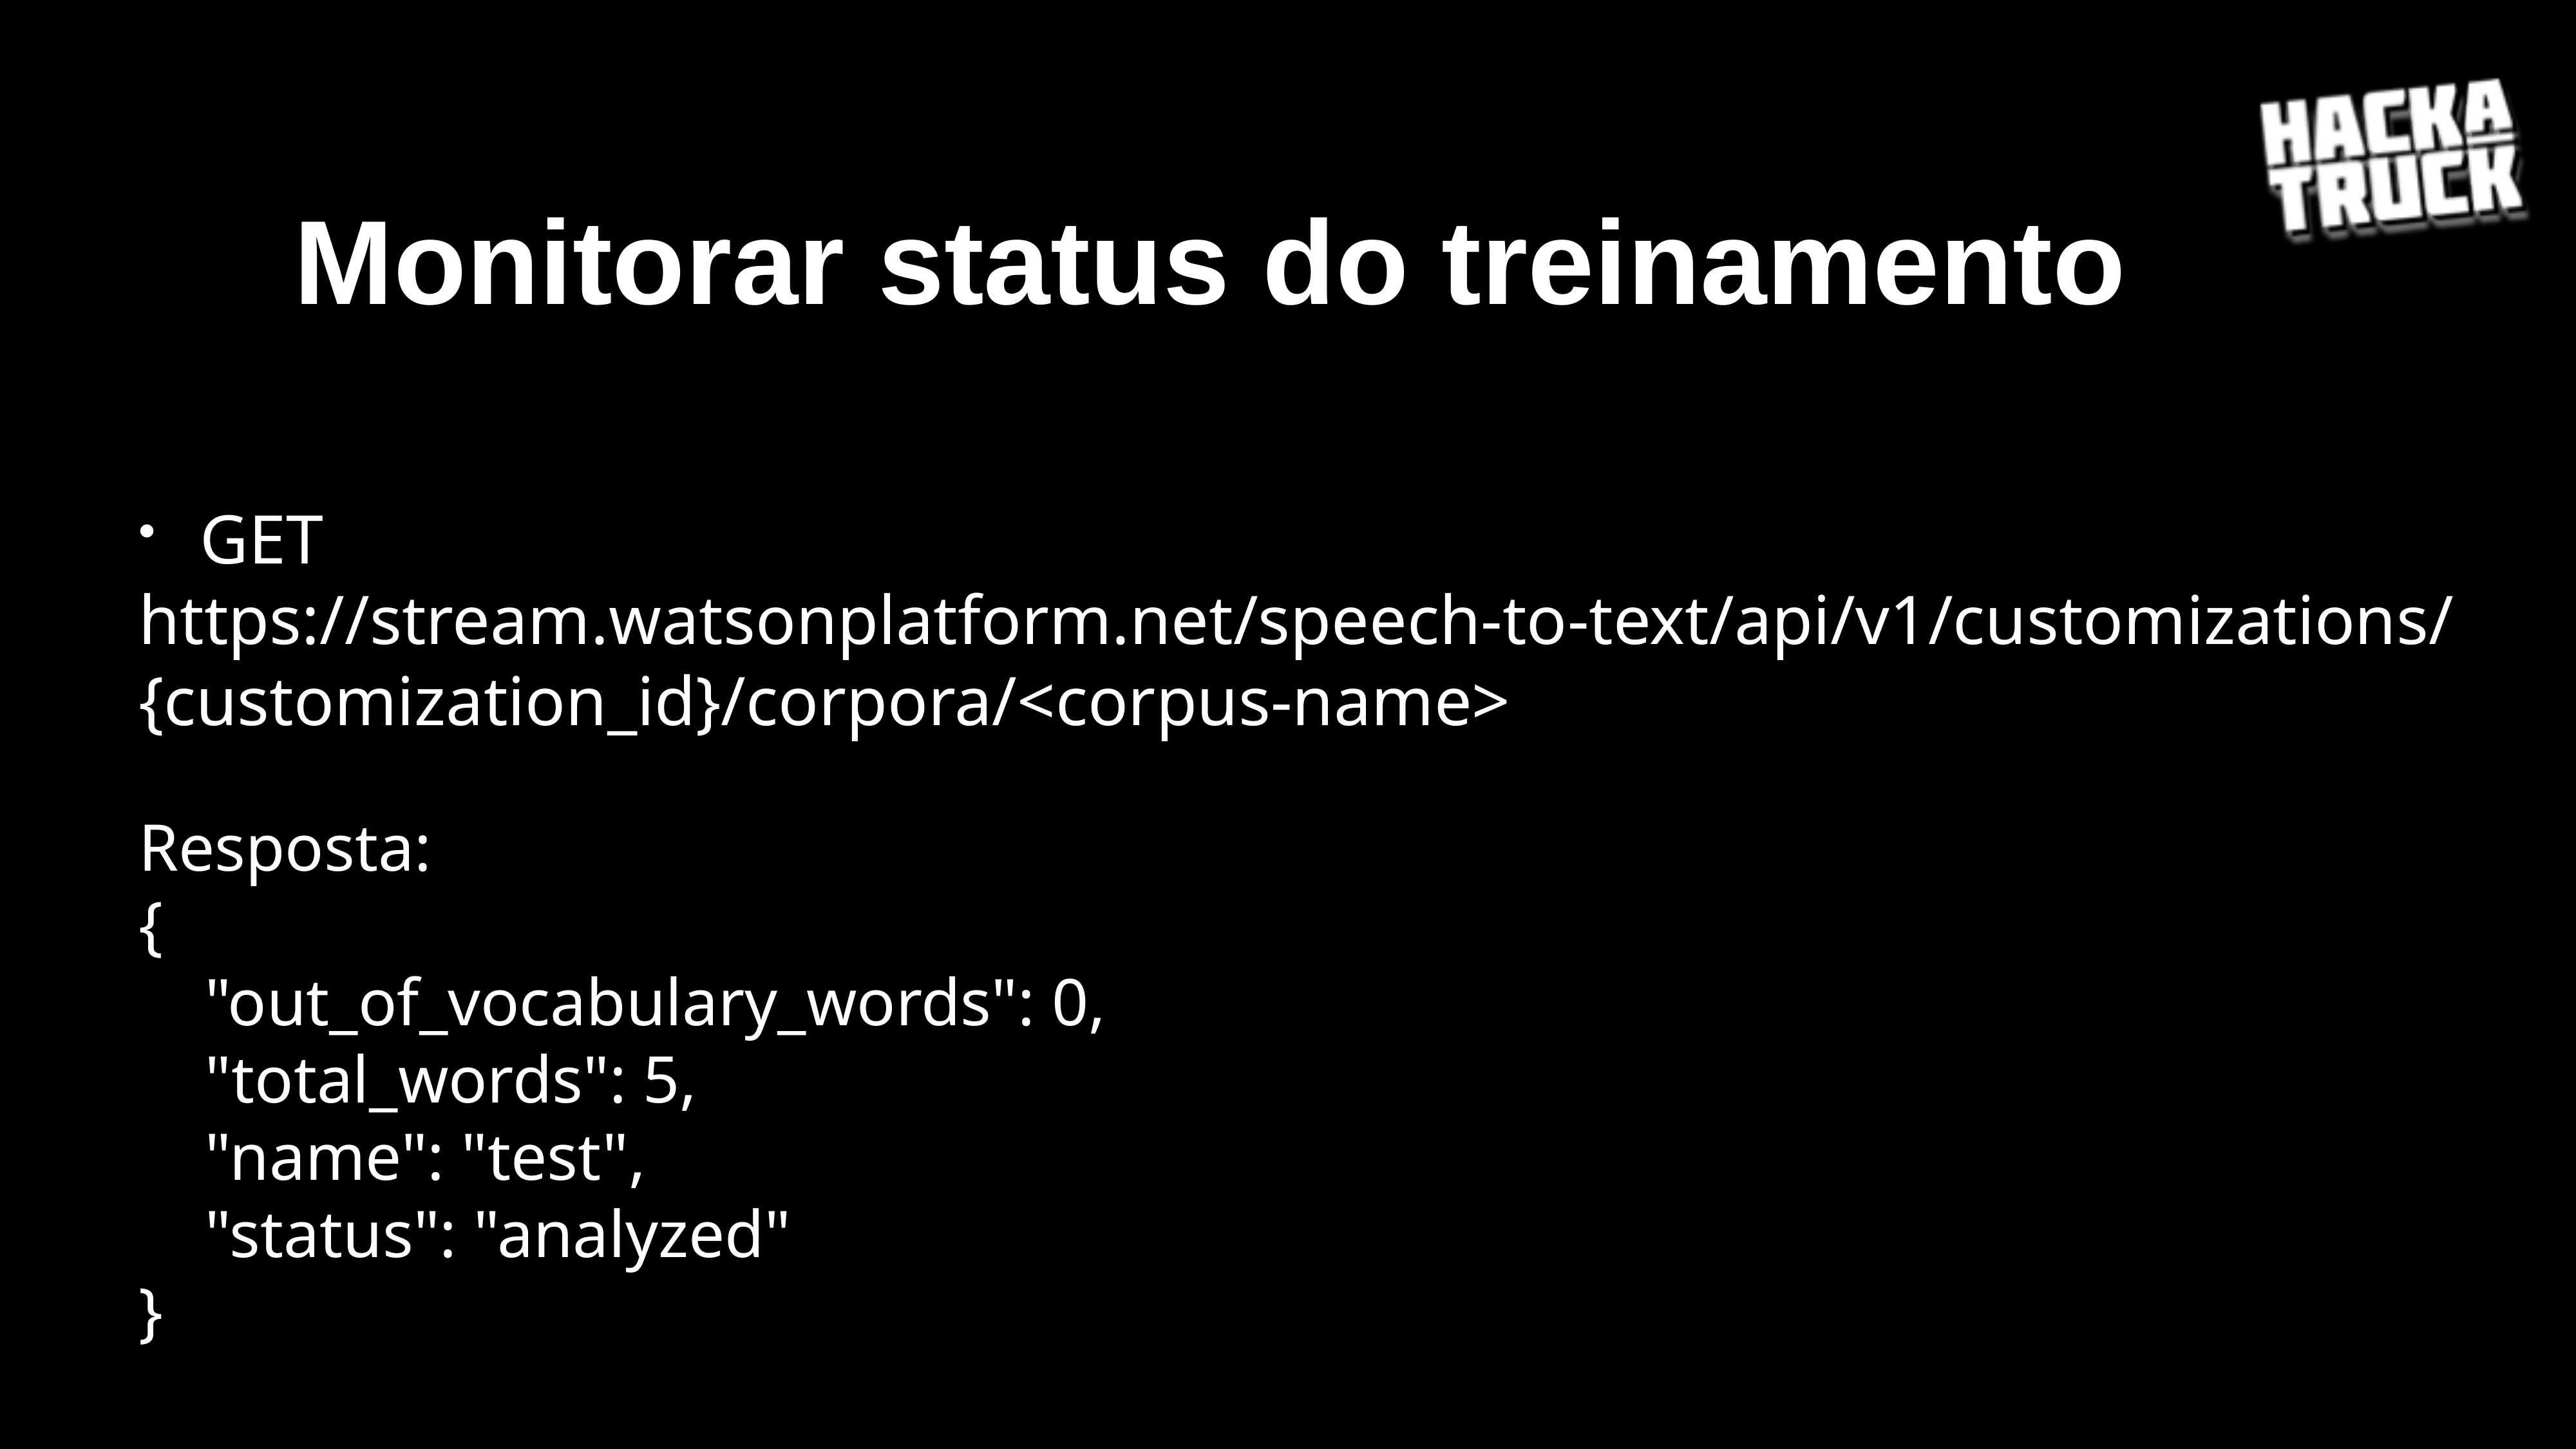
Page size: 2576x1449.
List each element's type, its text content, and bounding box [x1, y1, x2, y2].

picture [2259, 77, 2530, 240]
list GET https://stream.watsonplatform.net/speech-to-text/api/v1/customizations/{customization_id}/corpora/<corpus-name> [131, 486, 2530, 750]
text_box Resposta: { "out_of_vocabulary_words": 0, "total_words": 5, "name": "test", "status": "analyzed" } [131, 800, 2235, 1354]
title Monitorar status do treinamento [229, 114, 2193, 400]
